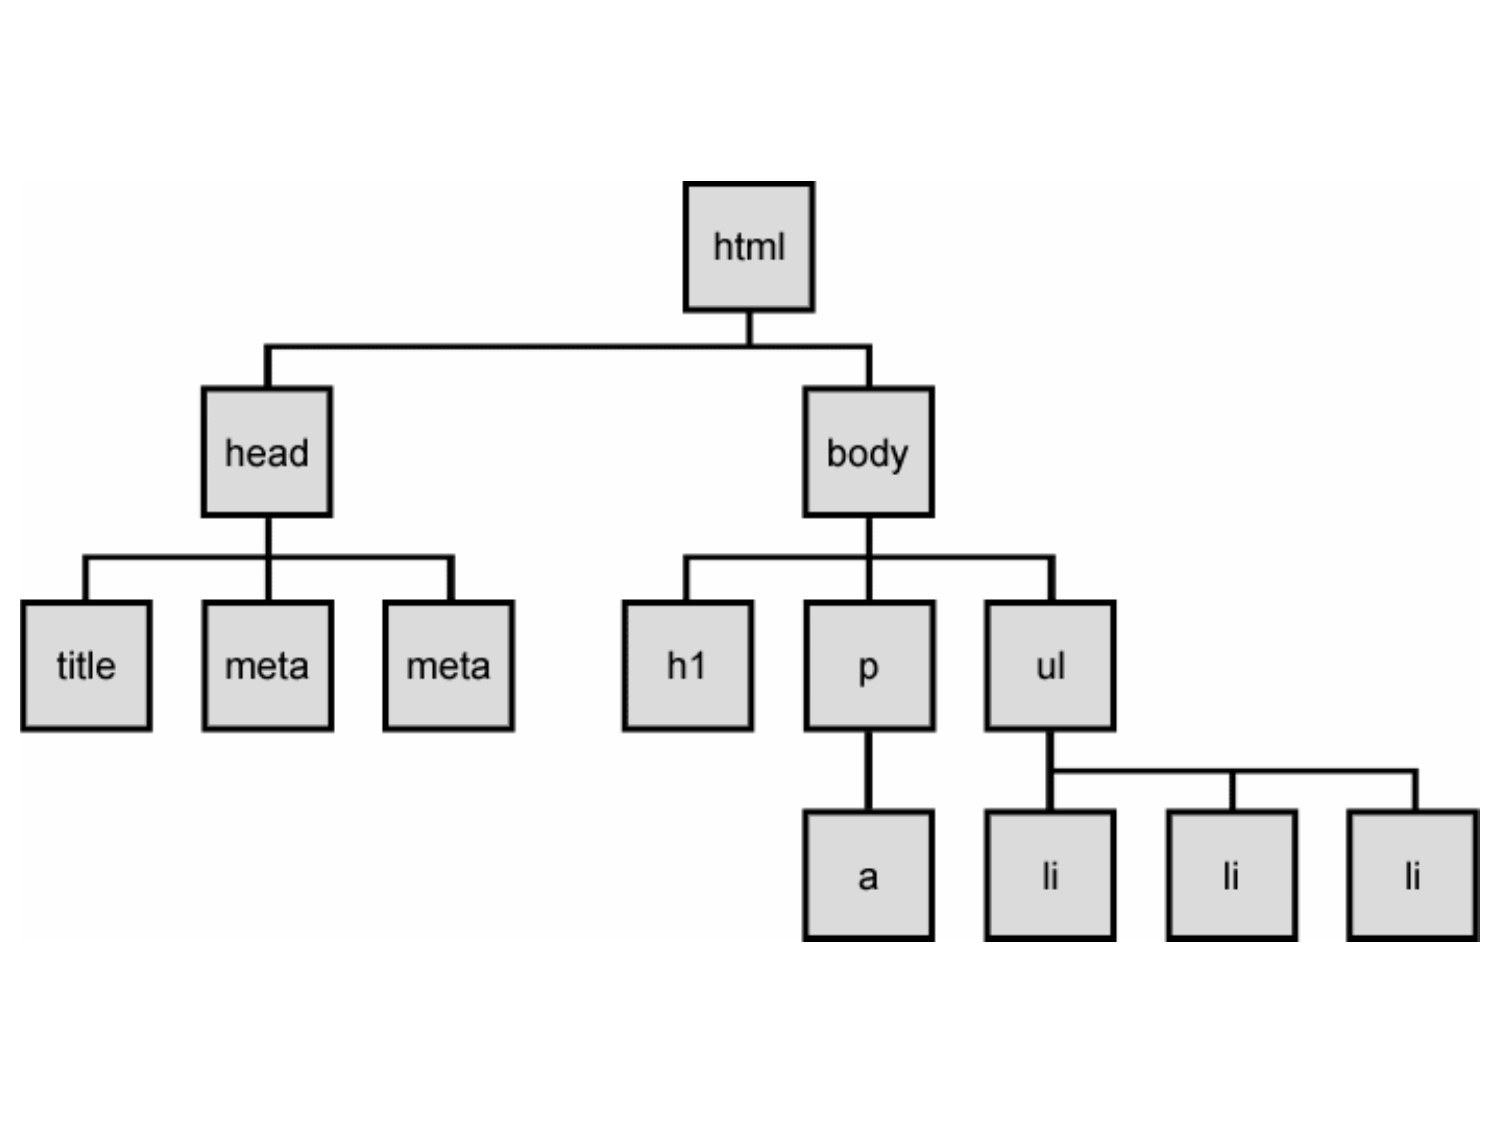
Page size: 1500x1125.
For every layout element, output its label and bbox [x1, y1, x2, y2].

picture [20, 180, 1480, 942]
